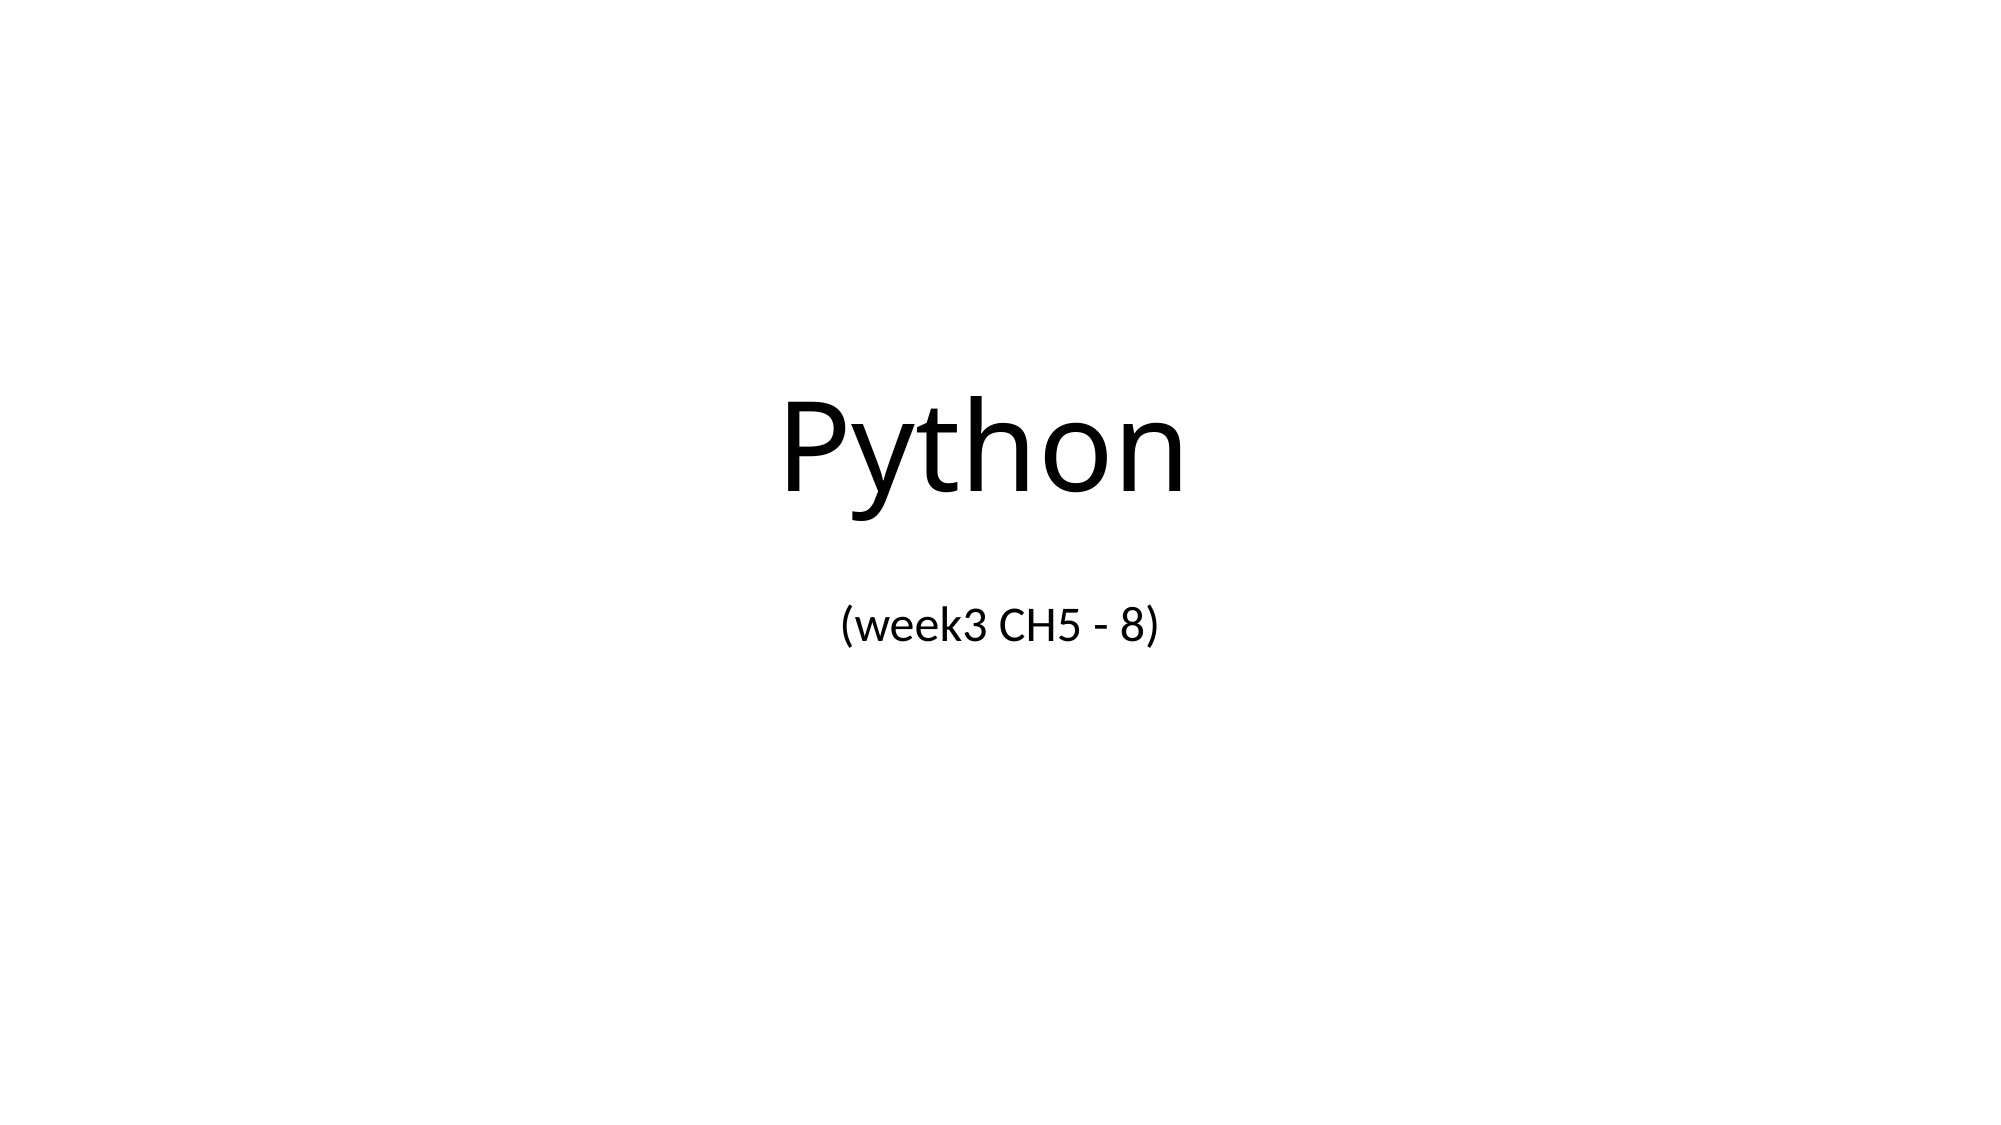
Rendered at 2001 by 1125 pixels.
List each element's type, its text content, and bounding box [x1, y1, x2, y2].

title Python [249, 184, 1750, 576]
subtitle (week3 CH5 - 8) [249, 590, 1750, 863]
